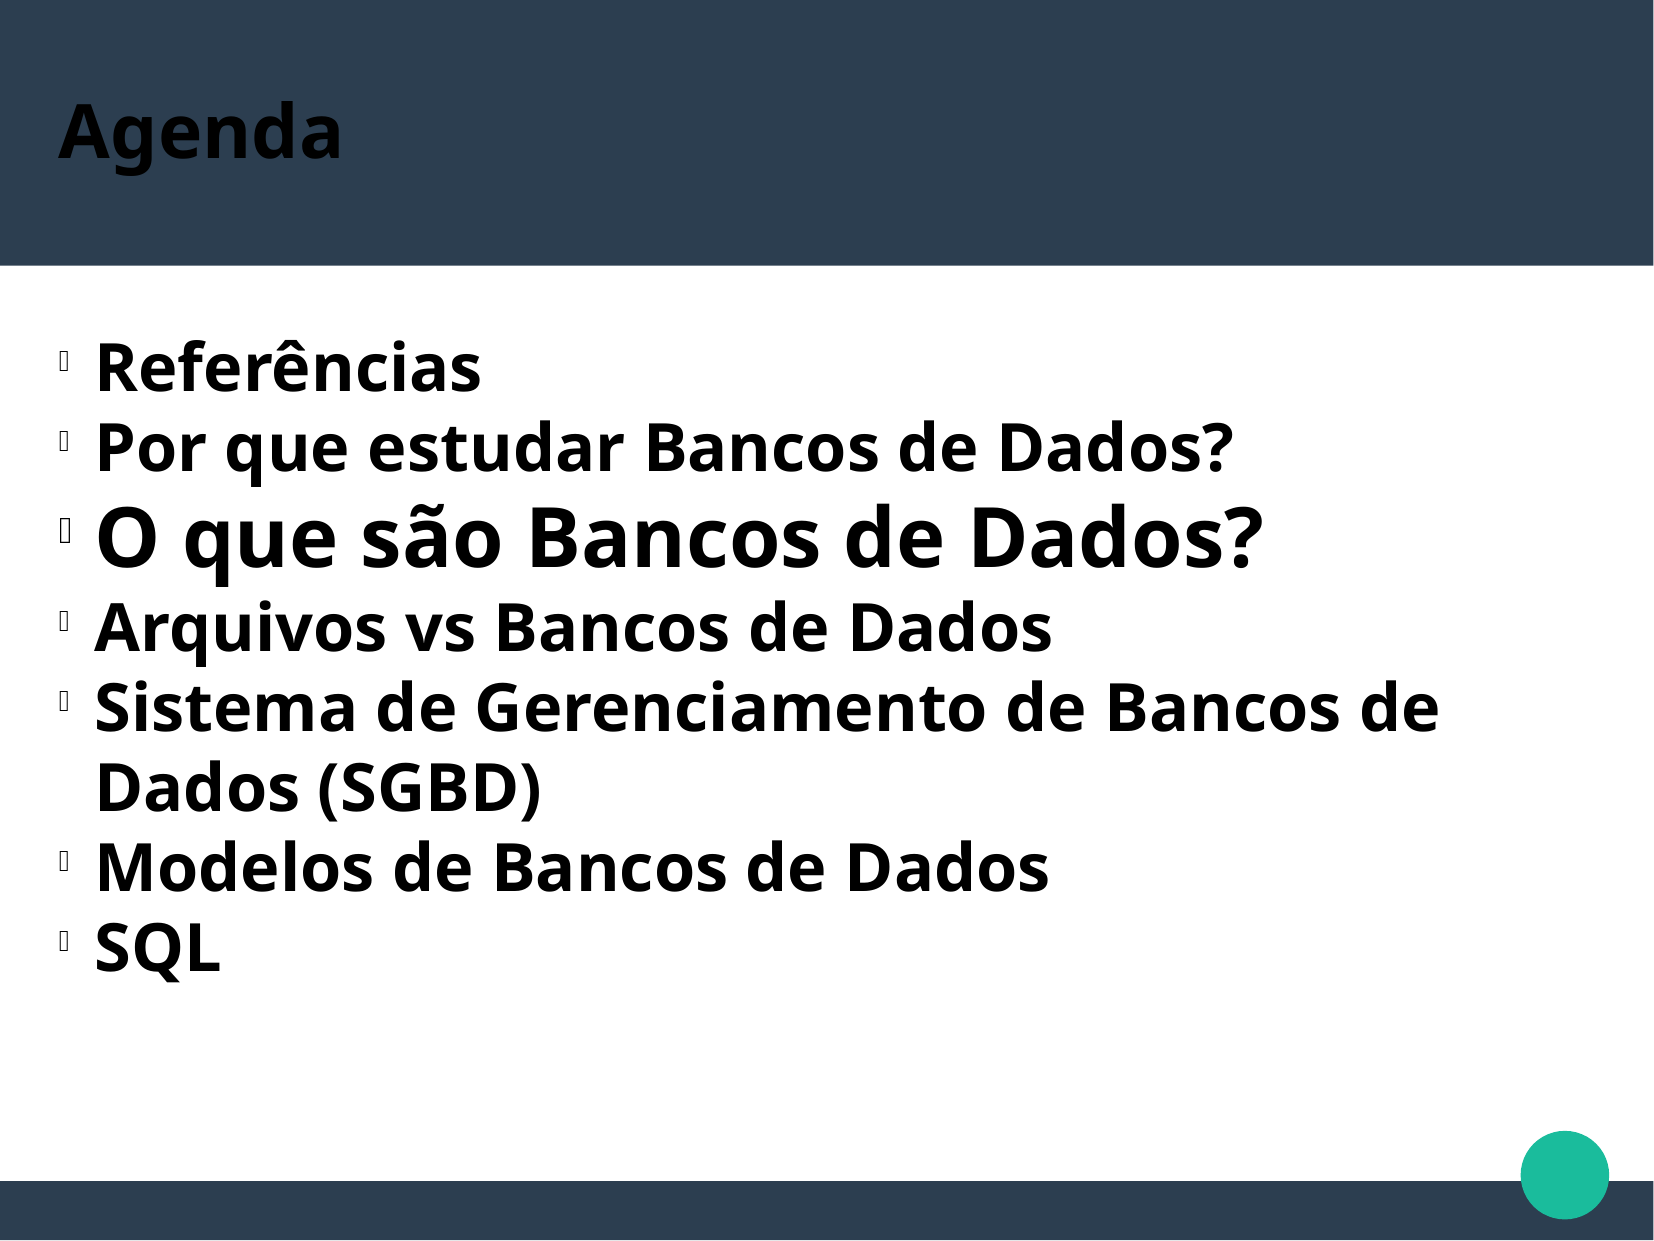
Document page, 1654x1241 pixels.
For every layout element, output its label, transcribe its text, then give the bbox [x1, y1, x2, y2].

text_box Referências Por que estudar Bancos de Dados? O que são Bancos de Dados? Arquivos vs Bancos de Dados Sistema de Gerenciamento de Bancos de Dados (SGBD) Modelos de Bancos de Dados SQL [58, 324, 1595, 1152]
text_box Agenda [58, 49, 1595, 207]
